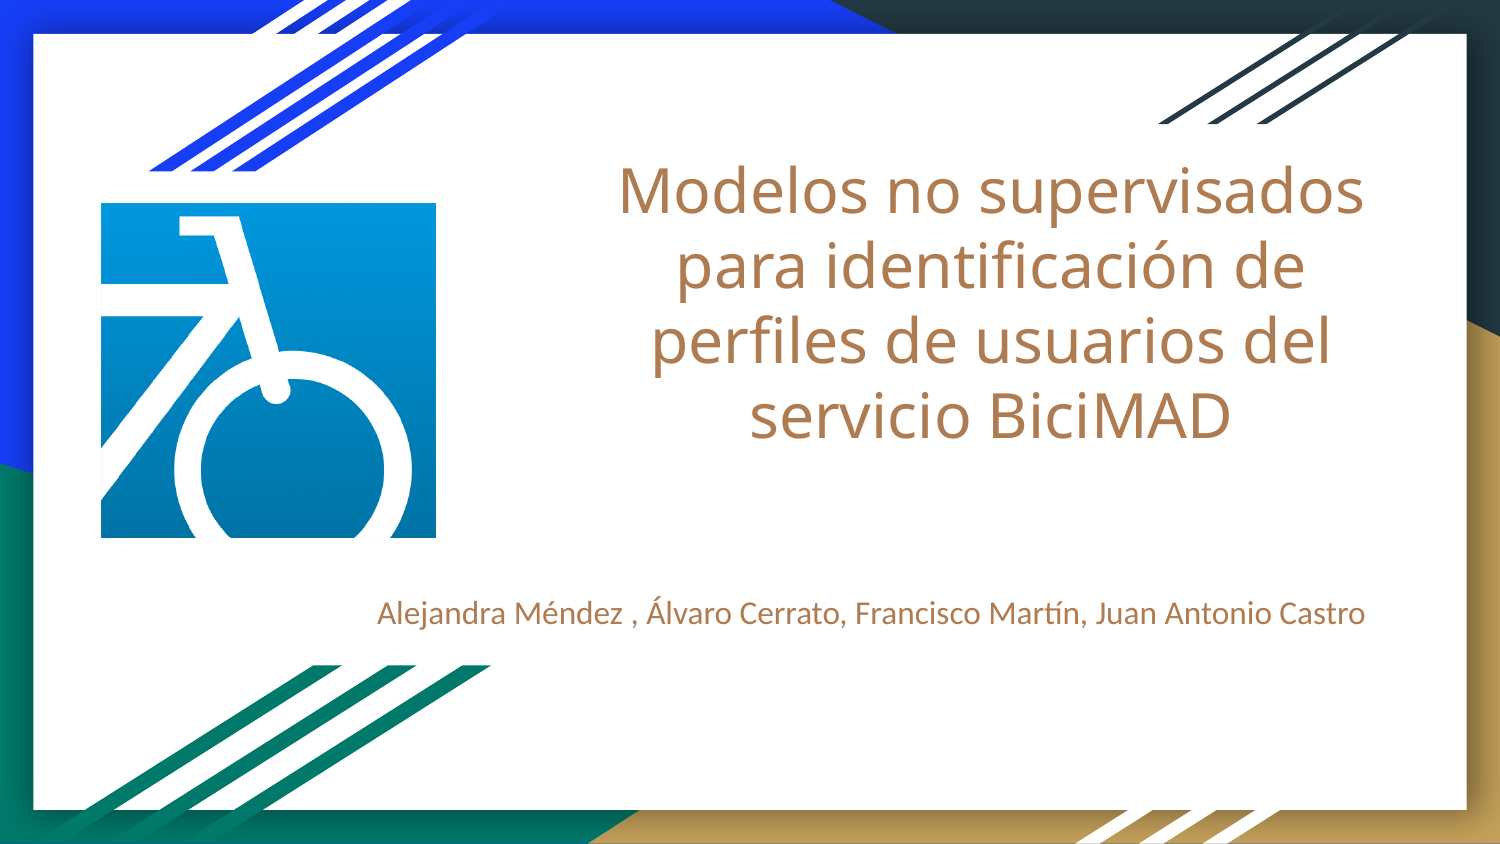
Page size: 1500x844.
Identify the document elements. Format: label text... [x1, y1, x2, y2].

picture [101, 217, 411, 538]
title Modelos no supervisados para identificación de perfiles de usuarios del servicio BiciMAD [580, 171, 1404, 431]
subtitle Alejandra Méndez , Álvaro Cerrato, Francisco Martín, Juan Antonio Castro [310, 575, 1434, 659]
